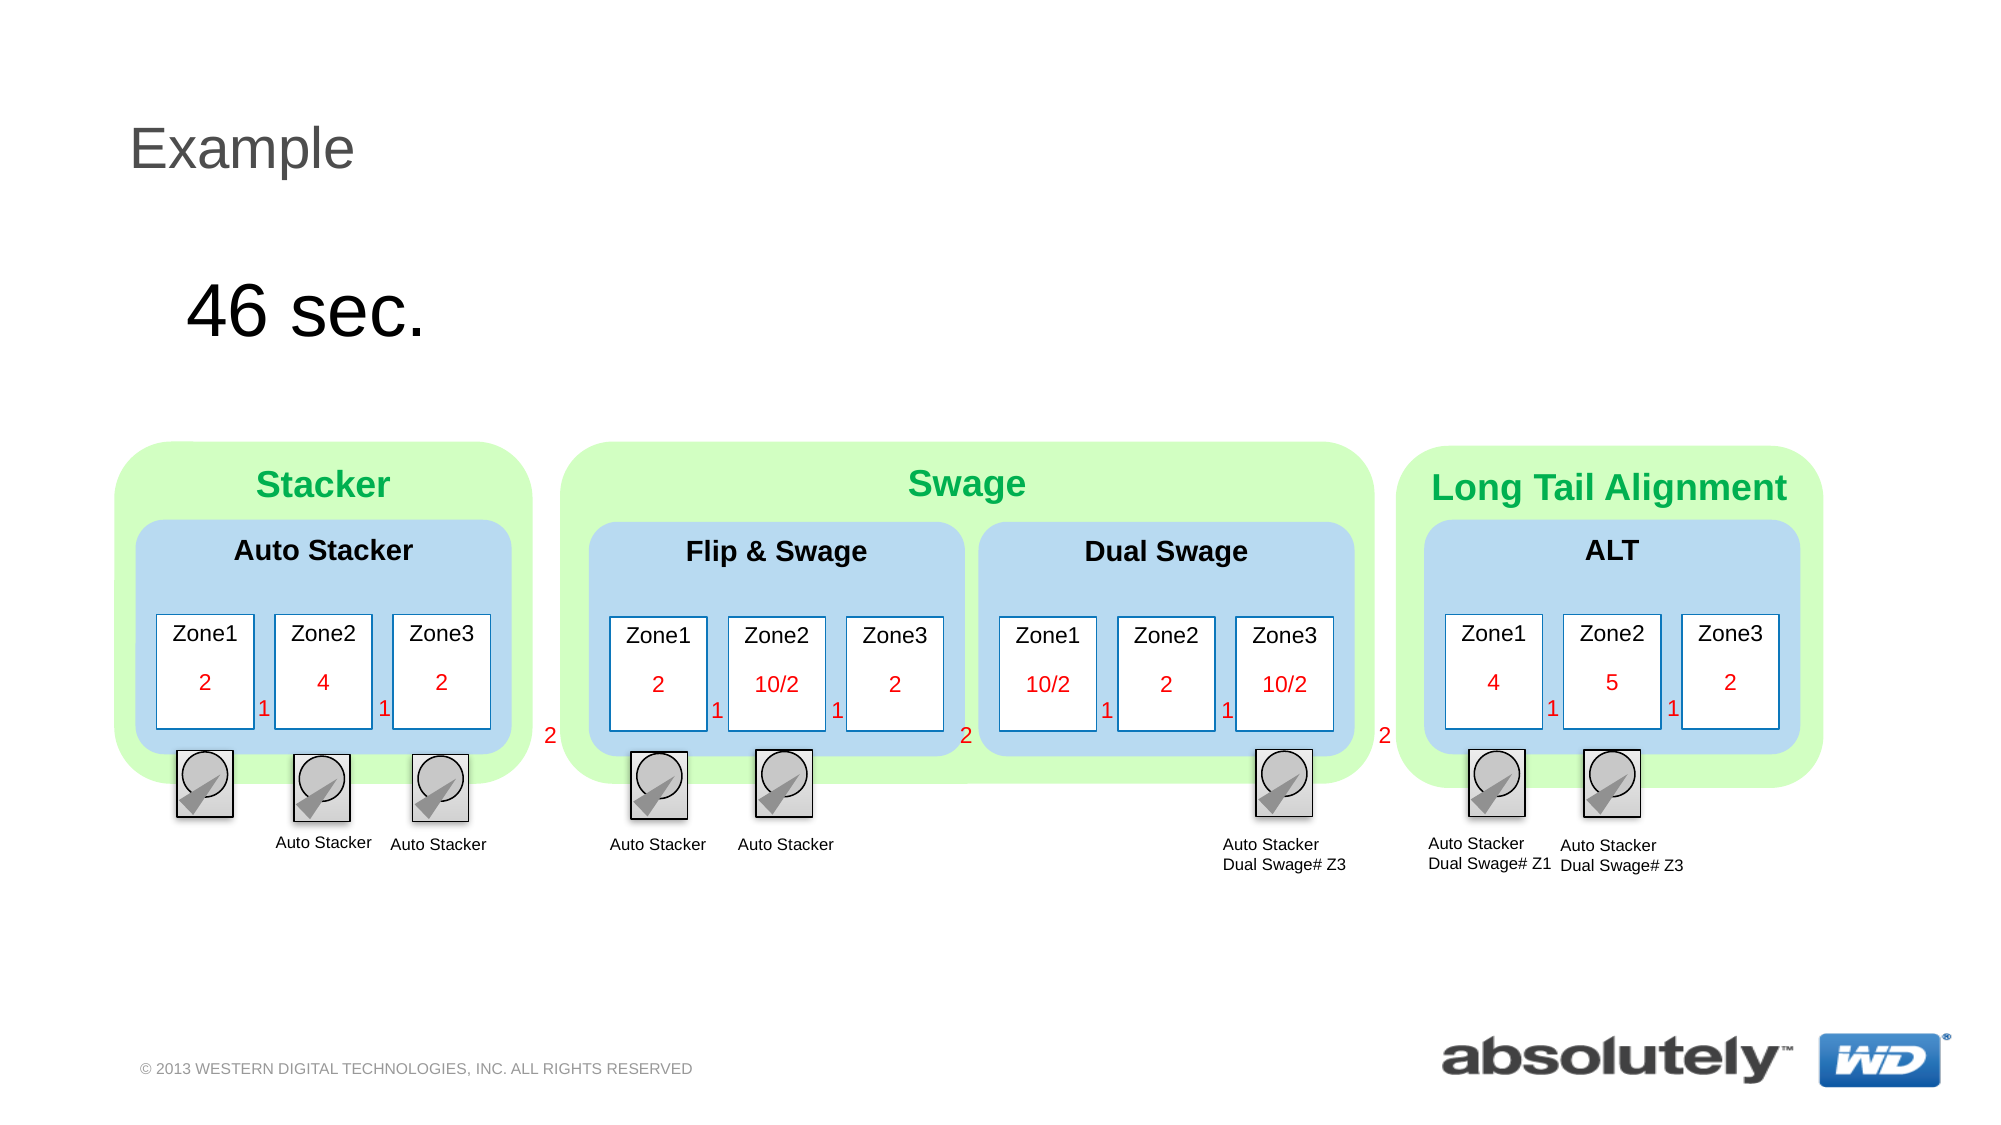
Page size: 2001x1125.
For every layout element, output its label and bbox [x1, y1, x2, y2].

title [114, 105, 1877, 194]
text_box [1208, 826, 1362, 882]
text_box [260, 824, 502, 862]
picture [1437, 1031, 1954, 1089]
text_box [114, 441, 1824, 822]
text_box [1413, 825, 1699, 882]
text_box [171, 253, 443, 359]
text_box [595, 826, 722, 862]
text_box [723, 826, 850, 862]
